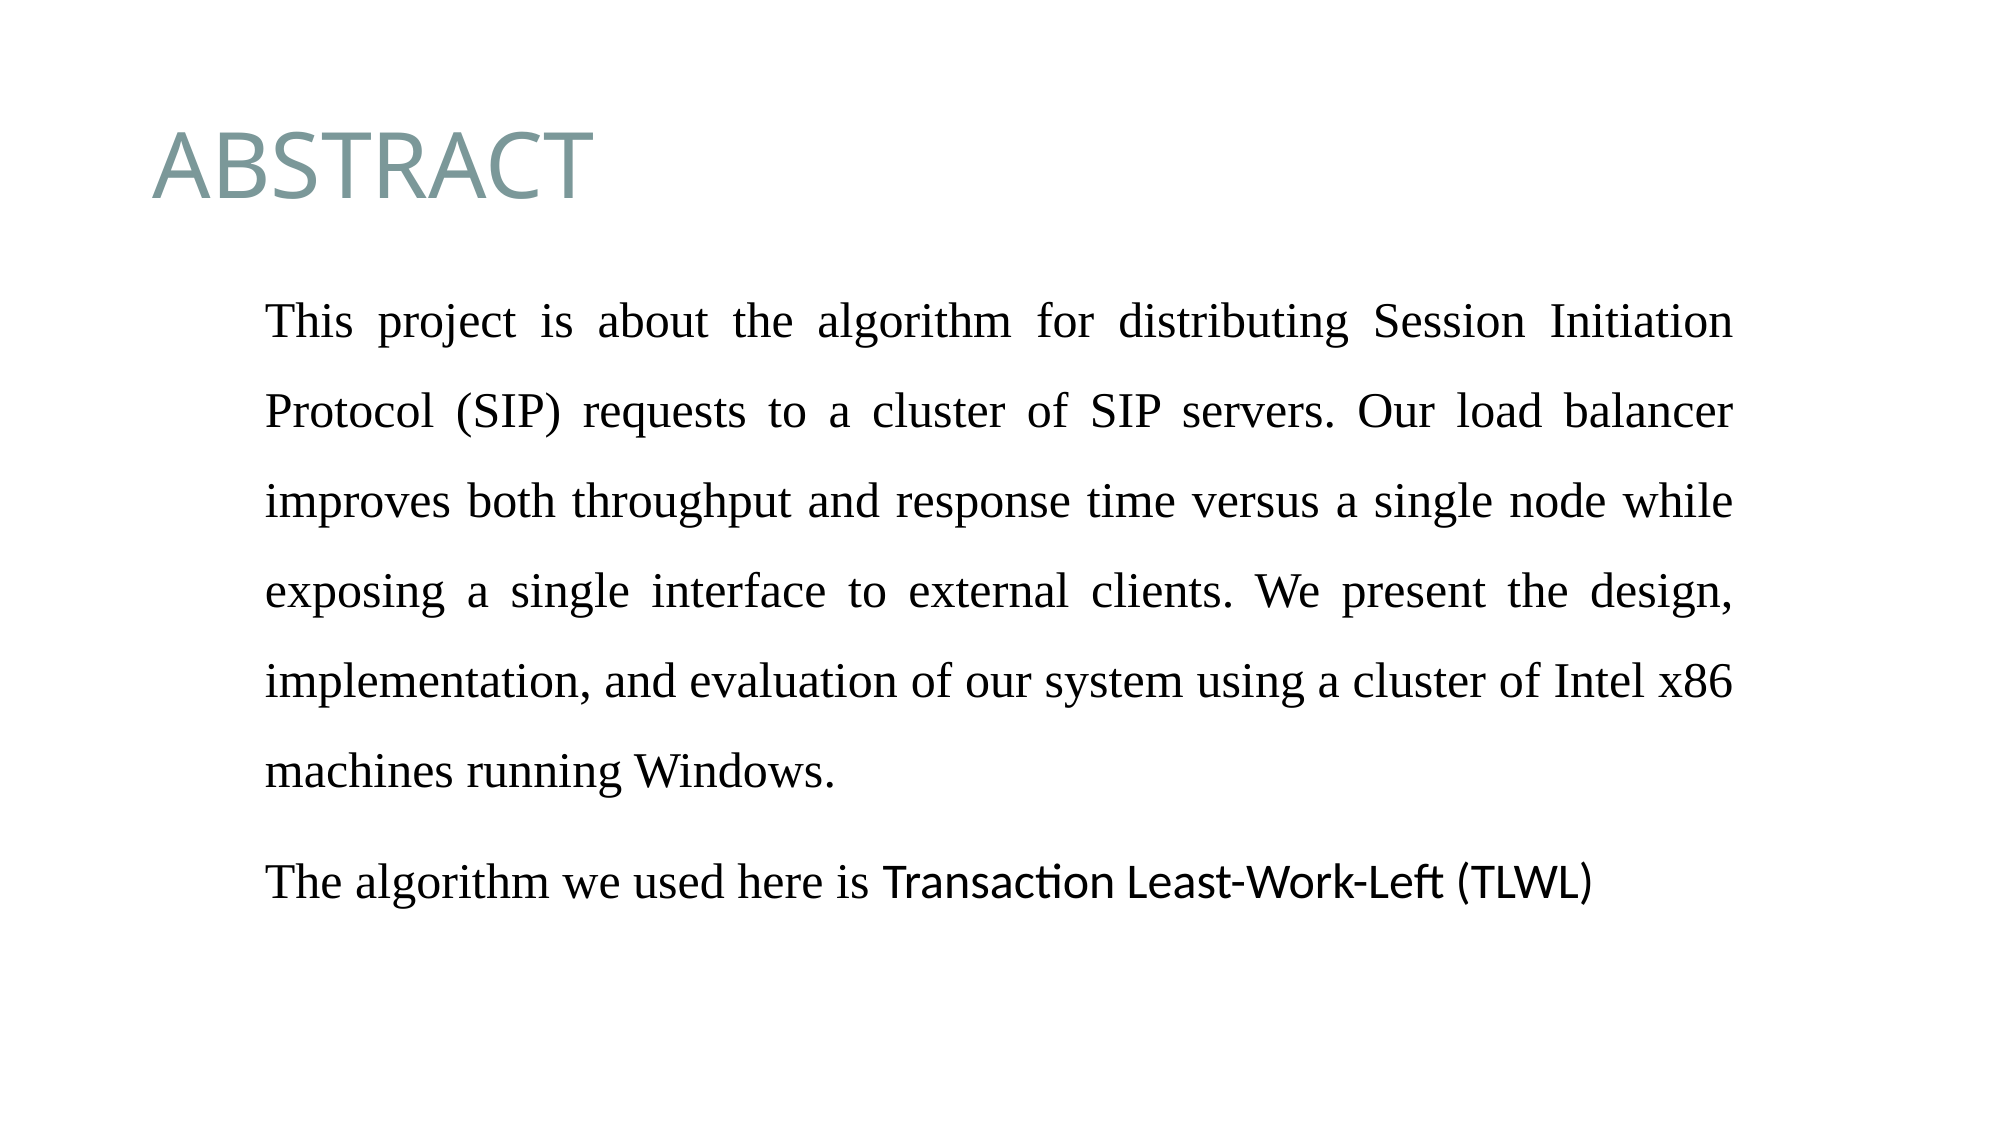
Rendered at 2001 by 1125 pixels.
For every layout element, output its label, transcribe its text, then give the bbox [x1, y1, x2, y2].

title ABSTRACT [137, 59, 1863, 278]
list This project is about the algorithm for distributing Session Initiation Protocol (SIP) requests to a cluster of SIP servers. Our load balancer improves both throughput and response time versus a single node while exposing a single interface to external clients. We present the design, implementation, and evaluation of our system using a cluster of Intel x86 machines running Windows. The algorithm we used here is Transaction Least-Work-Left (TLWL) [249, 249, 1750, 1125]
